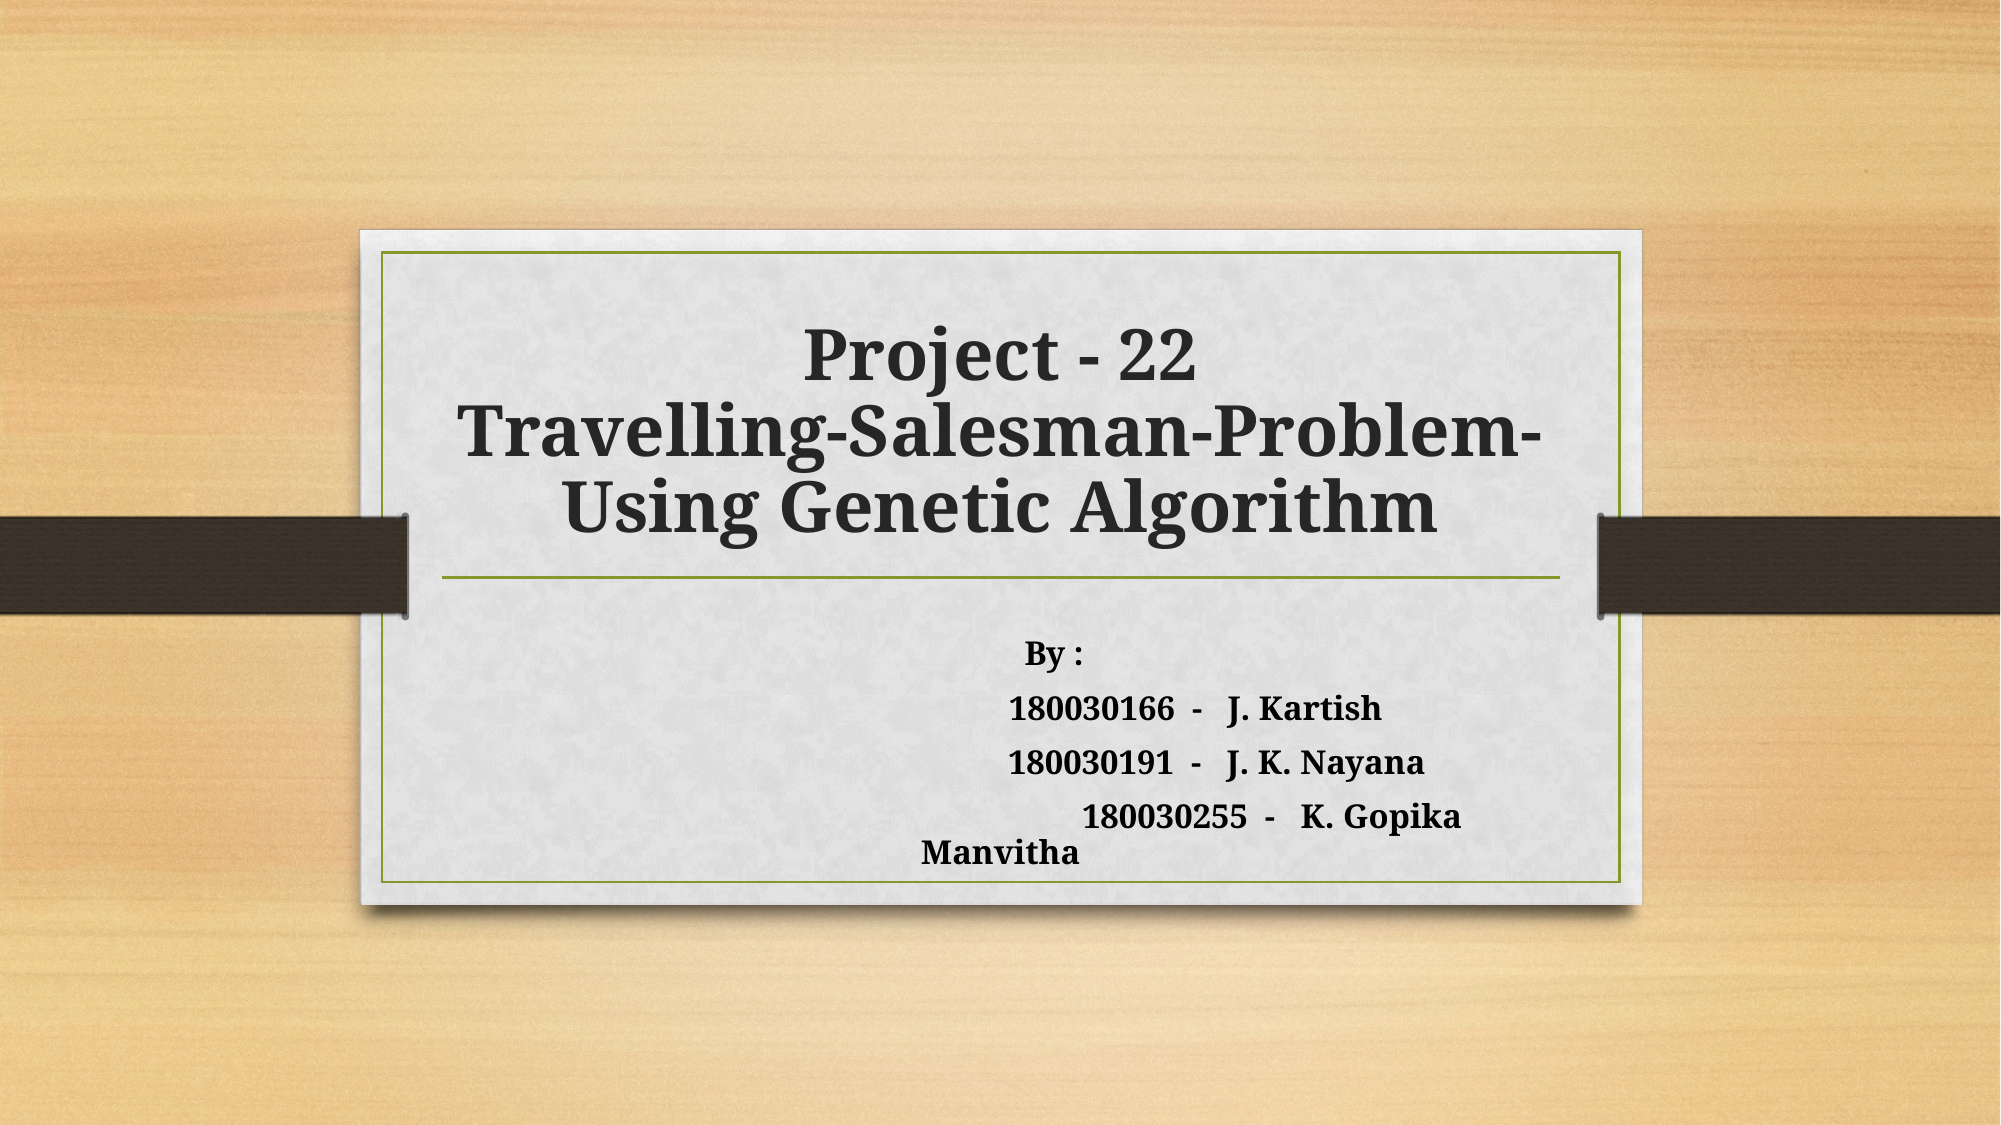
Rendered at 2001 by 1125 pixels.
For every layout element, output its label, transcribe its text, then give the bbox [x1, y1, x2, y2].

text_box [381, 252, 1620, 512]
text_box [360, 621, 1643, 906]
text_box [360, 230, 1643, 512]
text_box [381, 621, 1620, 883]
subtitle By : 180030166 - J. Kartish 180030191 - J. K. Nayana 180030255 - K. Gopika Manvitha [441, 621, 1560, 880]
title Project - 22 Travelling-Salesman-Problem-Using Genetic Algorithm [441, 306, 1560, 512]
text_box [0, 512, 2000, 621]
picture [0, 0, 2001, 1125]
